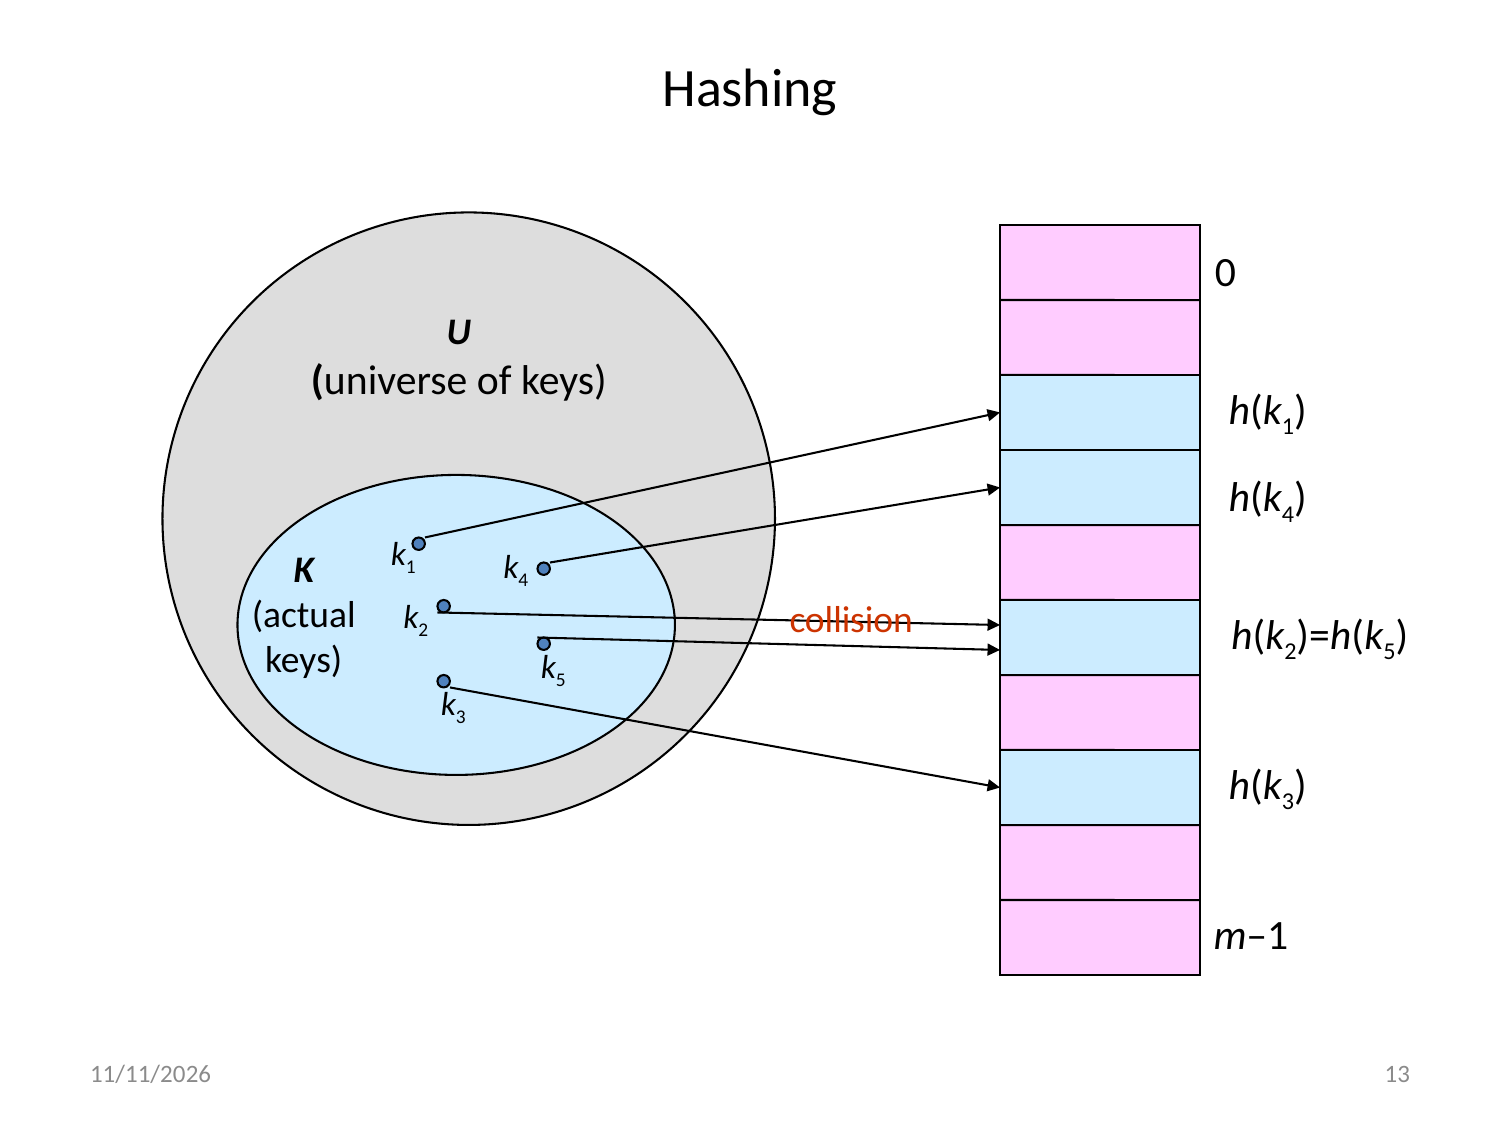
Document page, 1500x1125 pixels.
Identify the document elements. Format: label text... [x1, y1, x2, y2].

text_box [999, 224, 1200, 300]
text_box [644, 526, 775, 619]
text_box h(k3) [1213, 750, 1322, 822]
text_box h(k1) [1213, 375, 1322, 447]
text_box [162, 212, 770, 825]
text_box k2 [388, 587, 443, 648]
text_box U (universe of keys) [296, 299, 622, 410]
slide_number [75, 1042, 425, 1103]
text_box [443, 599, 450, 612]
text_box m–1 [1198, 900, 1304, 965]
text_box [999, 374, 1200, 449]
text_box [999, 676, 1200, 749]
text_box [549, 483, 1000, 563]
text_box [999, 749, 1200, 825]
text_box k1 [376, 525, 431, 586]
text_box [977, 618, 1000, 631]
text_box h(k2)=h(k5) [1216, 600, 1424, 672]
text_box [257, 474, 675, 775]
text_box [999, 826, 1200, 900]
title Hashing [75, 45, 1425, 125]
slide_number 13 [1074, 1042, 1425, 1103]
text_box [586, 463, 775, 546]
text_box [543, 562, 550, 575]
text_box [999, 449, 1200, 525]
text_box k3 [426, 675, 481, 736]
text_box [999, 301, 1200, 374]
text_box [999, 901, 1200, 975]
text_box [922, 643, 1000, 656]
text_box collision [774, 587, 977, 648]
text_box h(k4) [1213, 462, 1322, 535]
text_box 0 [1199, 237, 1251, 303]
text_box K (actual keys) [237, 537, 371, 688]
text_box k4 [488, 537, 543, 598]
text_box [449, 687, 1000, 792]
text_box [999, 526, 1200, 599]
text_box [999, 599, 1200, 675]
text_box [424, 409, 1000, 538]
text_box k5 [526, 637, 581, 698]
